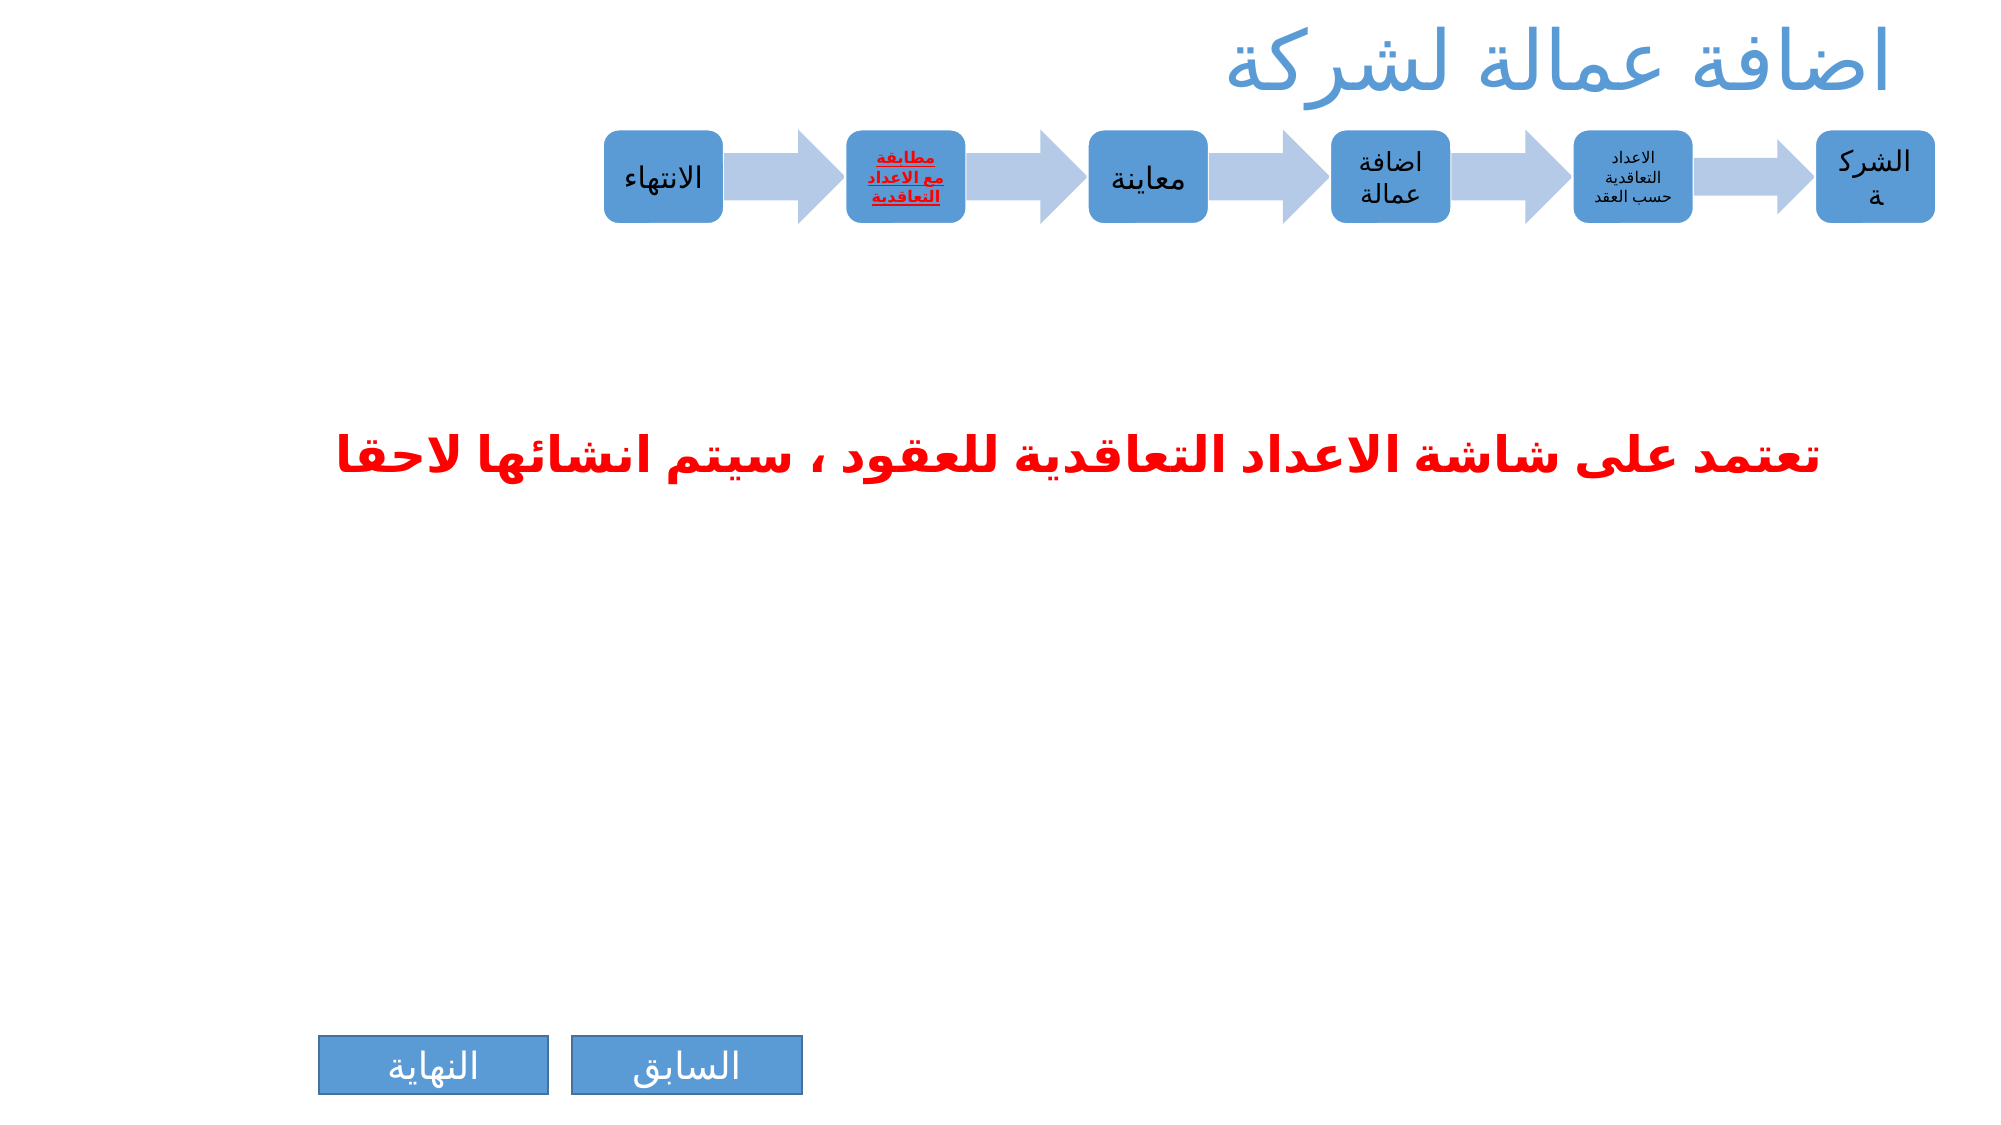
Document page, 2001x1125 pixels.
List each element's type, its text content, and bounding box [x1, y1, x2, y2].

text_box اضافة عمالة لشركة [1208, 0, 1910, 115]
text_box تعتمد على شاشة الاعداد التعاقدية للعقود ، سيتم انشائها لاحقا [320, 414, 1839, 490]
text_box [602, 129, 1937, 225]
text_box النهاية [318, 1035, 549, 1095]
text_box السابق [571, 1035, 803, 1095]
